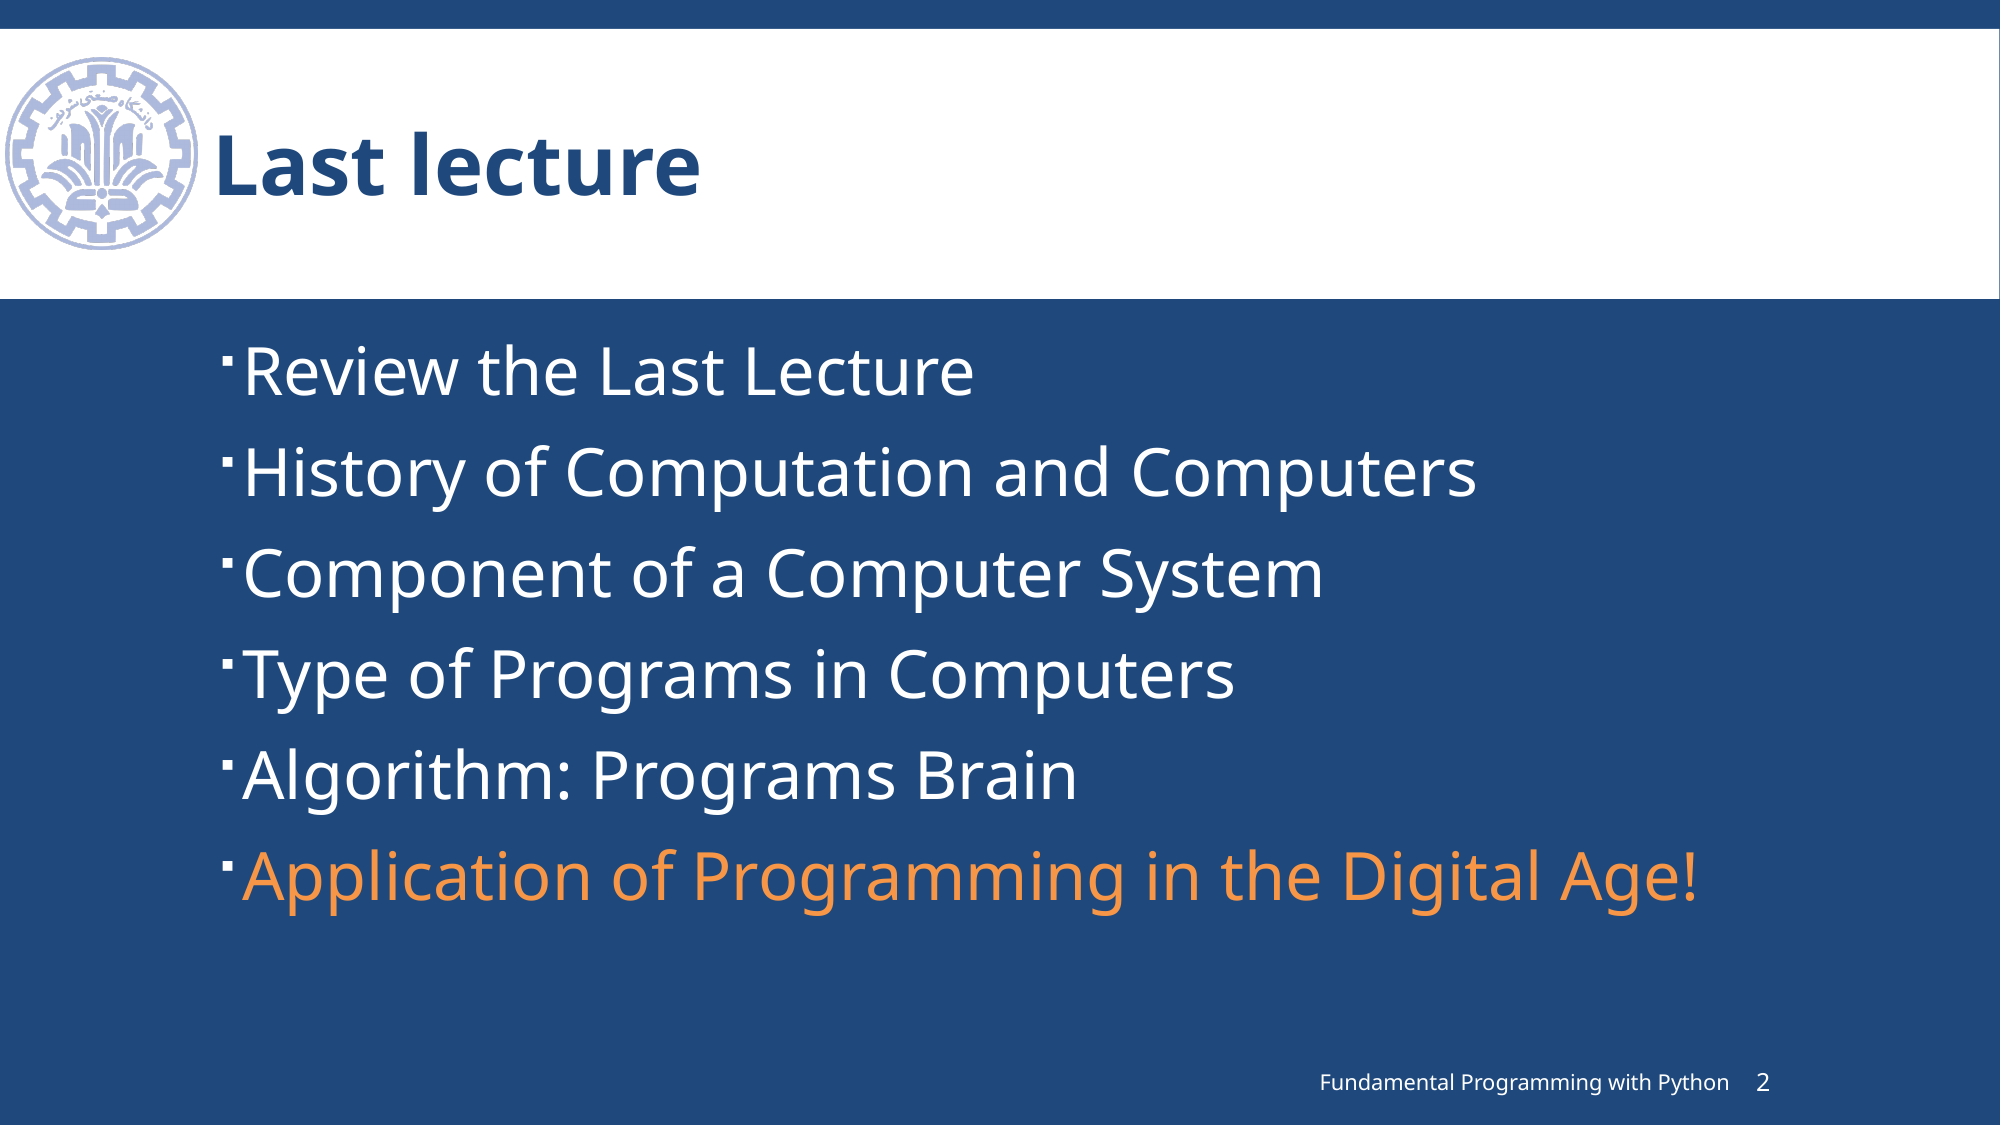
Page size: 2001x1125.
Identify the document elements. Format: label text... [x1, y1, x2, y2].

footer Fundamental Programming with Python [918, 1053, 1746, 1114]
slide_number 2 [1748, 1053, 1904, 1114]
list Review the Last Lecture History of Computation and Computers Component of a Computer System Type of Programs in Computers Algorithm: Programs Brain Application of Programming in the Digital Age! [197, 329, 1803, 1020]
title Last lecture [197, 46, 1803, 295]
